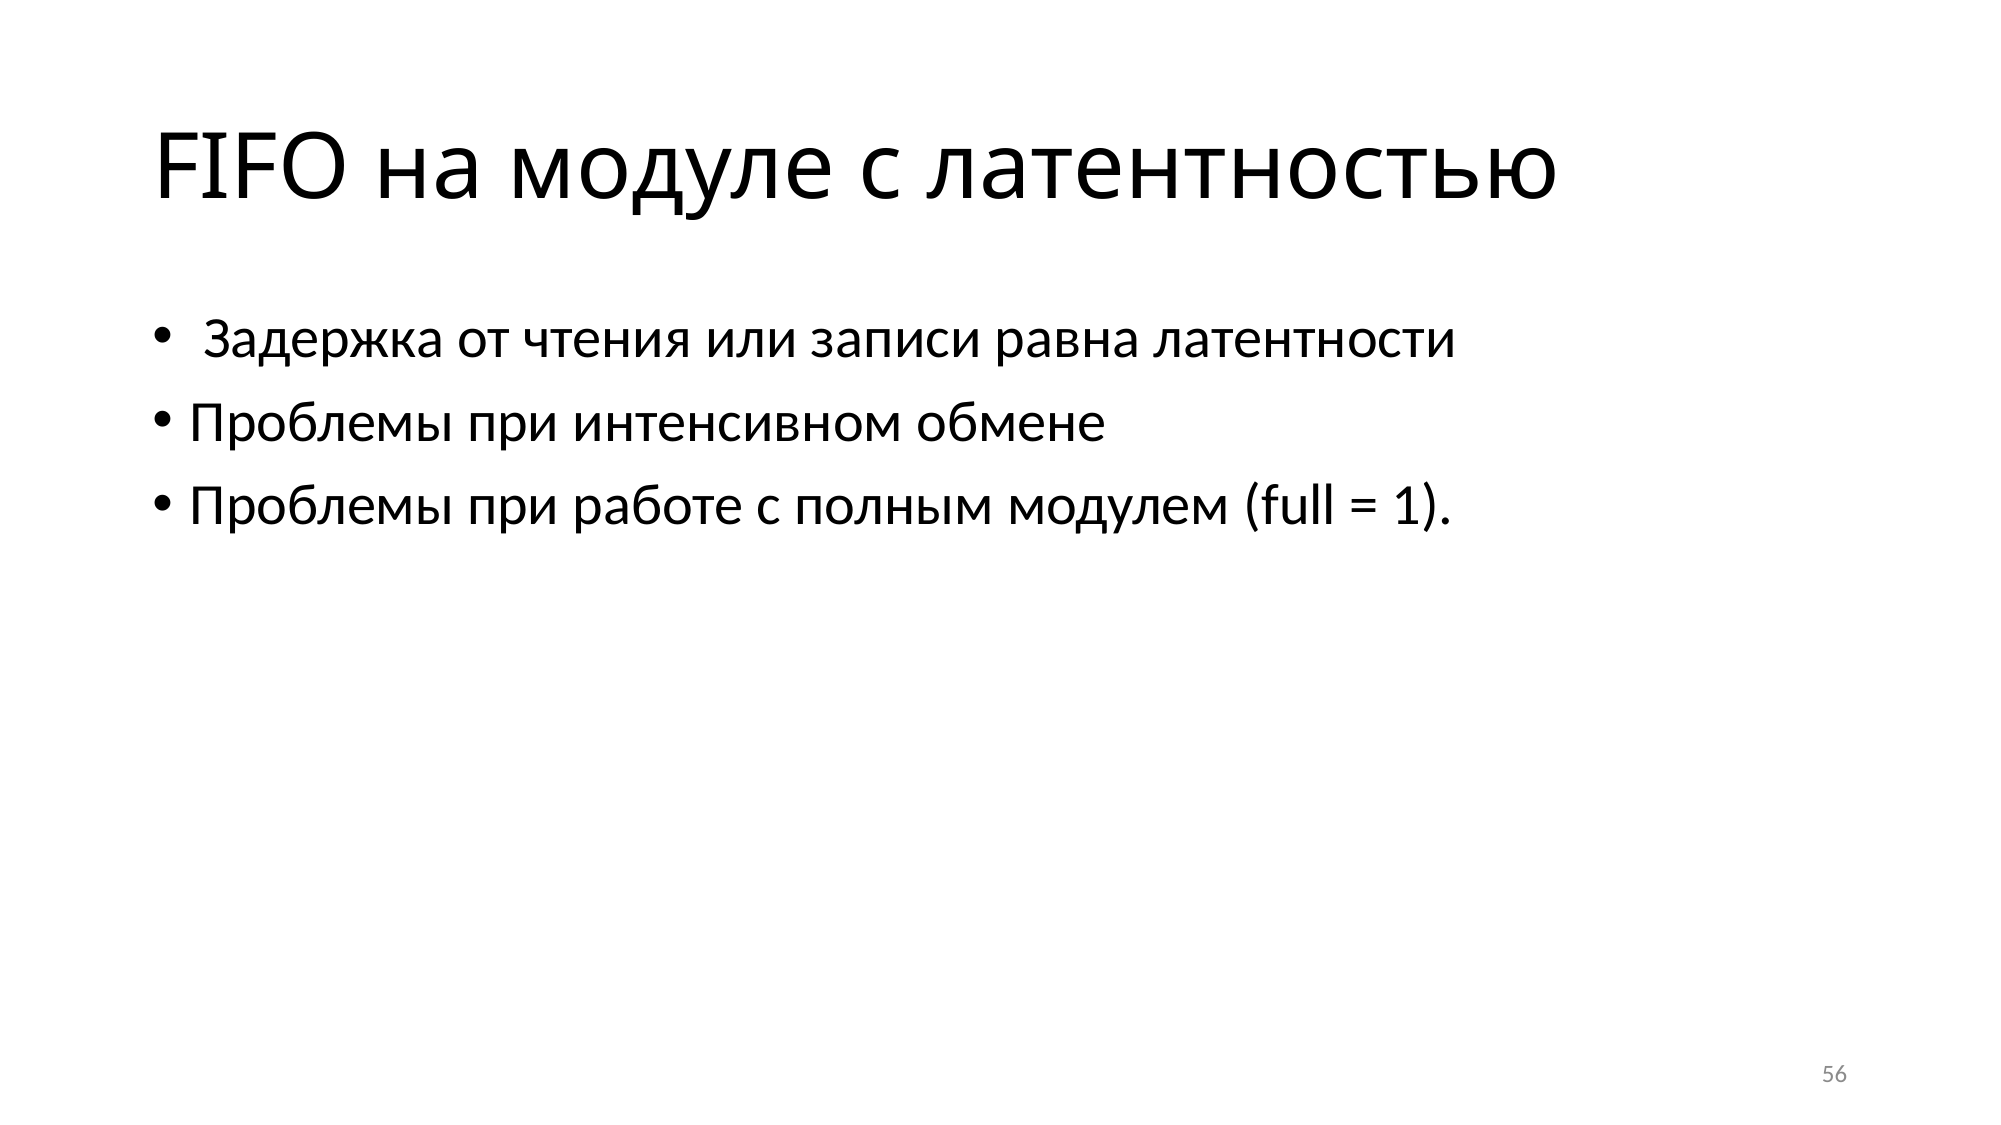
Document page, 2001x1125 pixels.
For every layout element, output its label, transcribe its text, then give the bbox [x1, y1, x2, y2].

list Задержка от чтения или записи равна латентности Проблемы при интенсивном обмене Проблемы при работе с полным модулем (full = 1). [137, 299, 1863, 1014]
title FIFO на модуле с латентностью [137, 59, 1863, 278]
slide_number 56 [1412, 1042, 1863, 1103]
